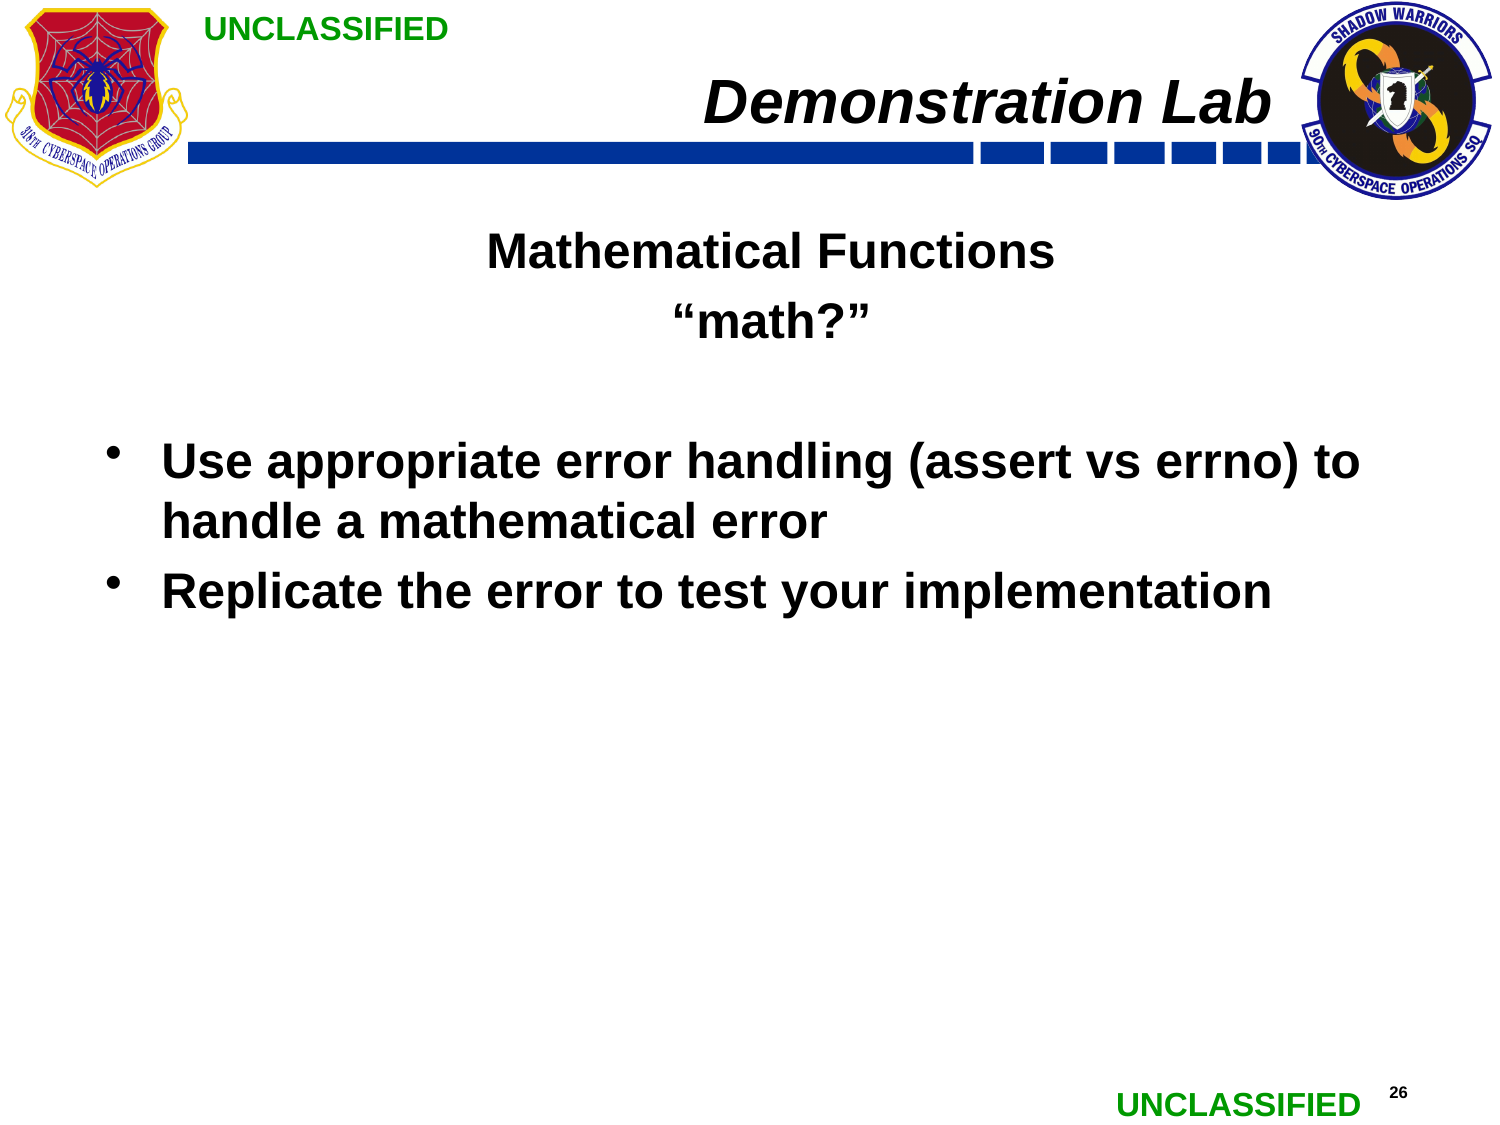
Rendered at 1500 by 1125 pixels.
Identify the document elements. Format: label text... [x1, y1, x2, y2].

title Demonstration Lab [249, 51, 1288, 142]
picture [5, 8, 188, 188]
picture [1300, 1, 1493, 200]
list Mathematical Functions “math?” Use appropriate error handling (assert vs errno) to handle a mathematical error Replicate the error to test your implementation [90, 211, 1453, 989]
